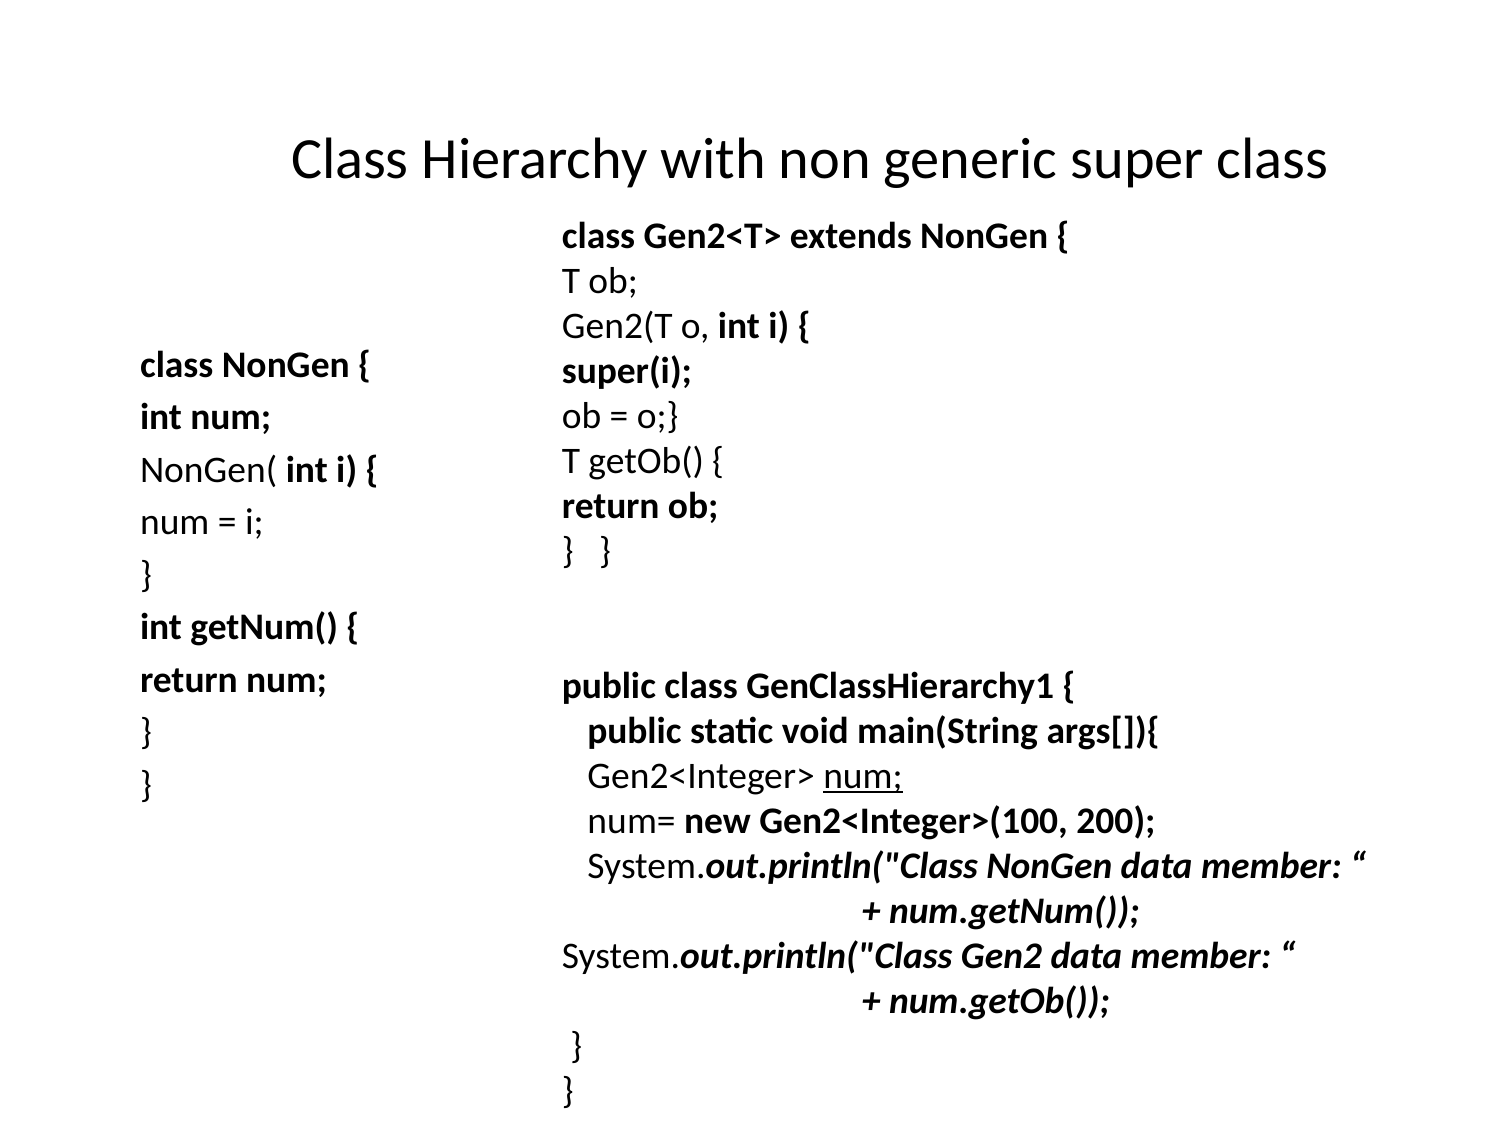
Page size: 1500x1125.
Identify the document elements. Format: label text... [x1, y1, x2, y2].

text_box Class Hierarchy with non generic super class [262, 112, 1371, 198]
list class NonGen { int num; NonGen( int i) { num = i; } int getNum() { return num; } } [125, 332, 547, 999]
text_box class Gen2<T> extends NonGen { T ob; Gen2(T o, int i) { super(i); ob = o;} T getOb() { return ob; } } public class GenClassHierarchy1 { public static void main(String args[]){ Gen2<Integer> num; num= new Gen2<Integer>(100, 200); System.out.println("Class NonGen data member: “ + num.getNum()); System.out.println("Class Gen2 data member: “ + num.getOb()); } } [547, 203, 1383, 1119]
